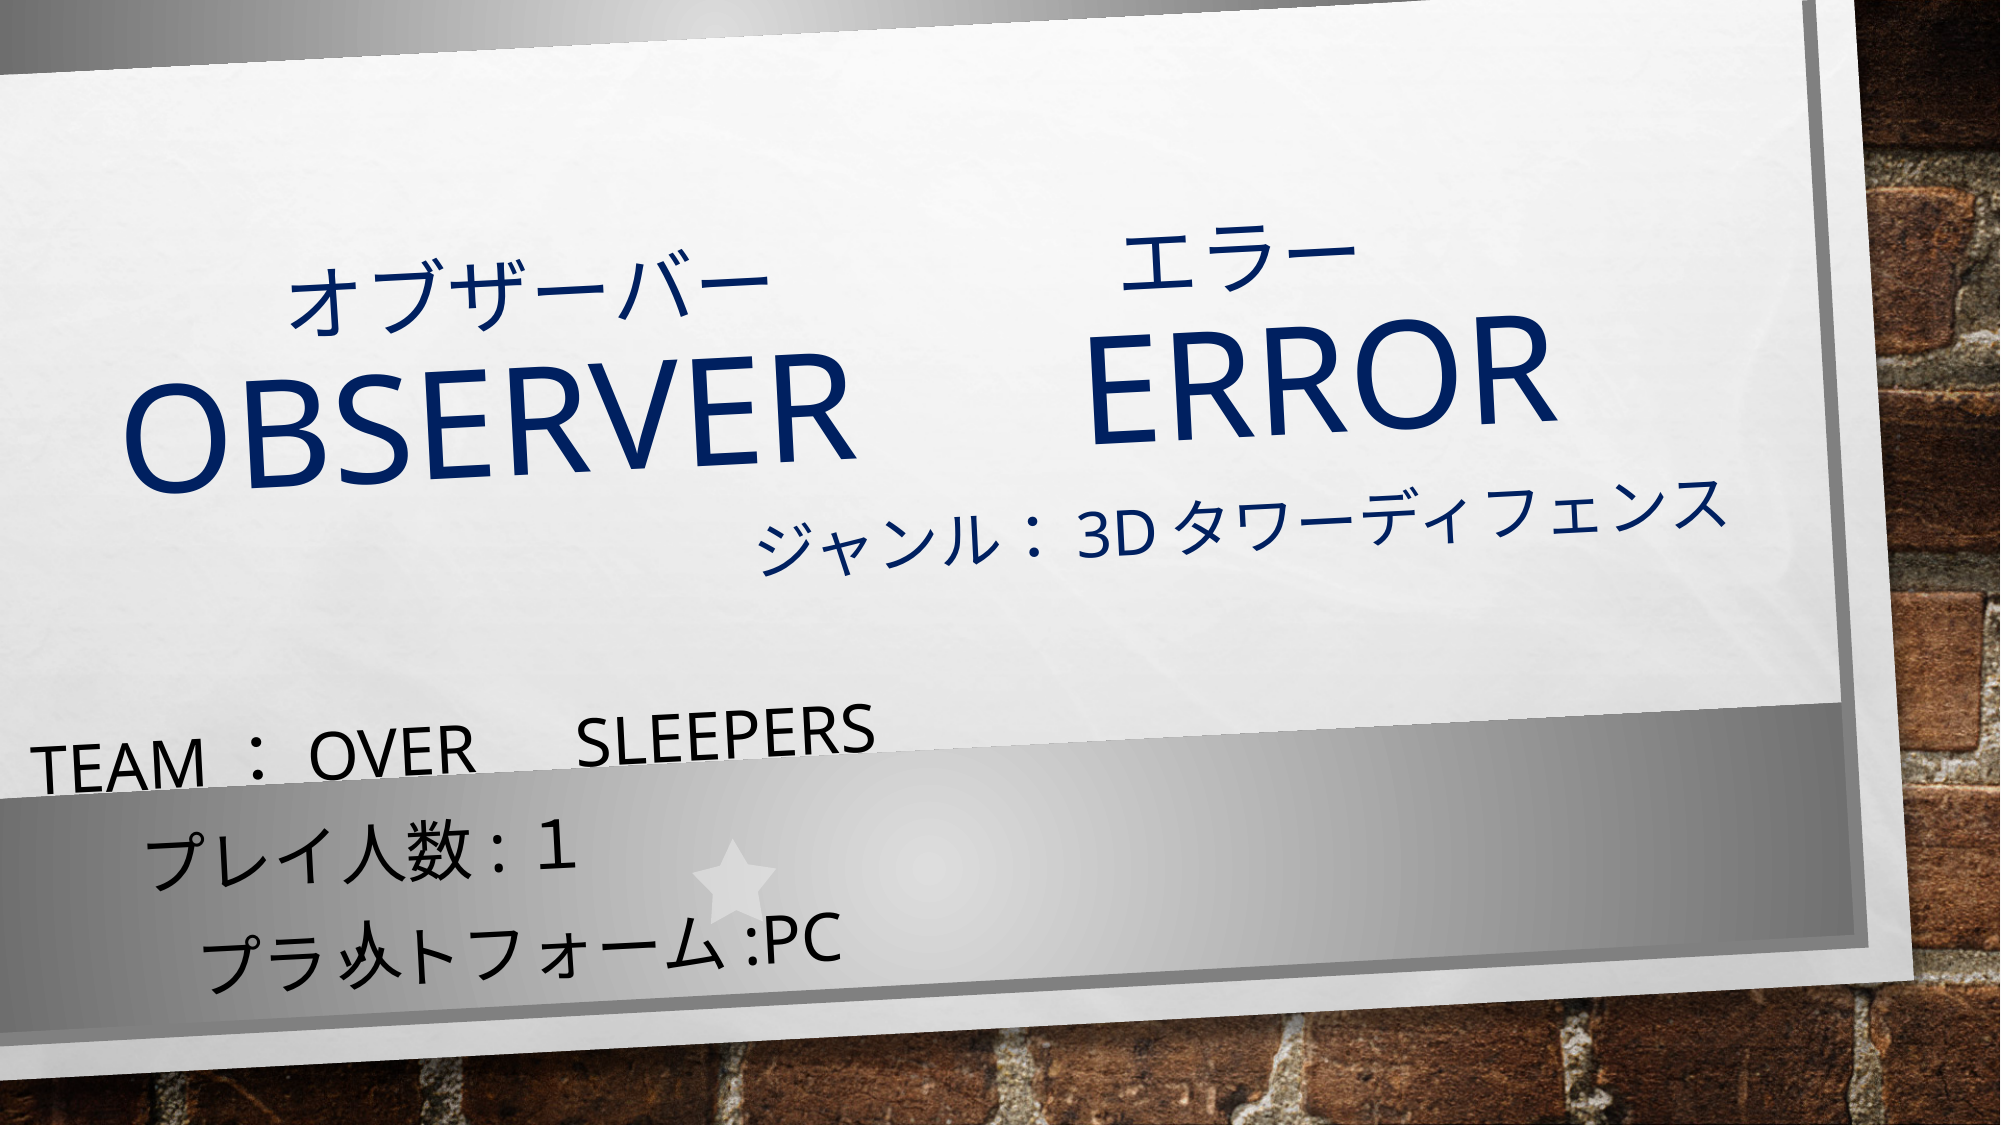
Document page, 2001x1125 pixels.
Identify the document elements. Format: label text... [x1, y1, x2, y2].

picture [0, 0, 2000, 1125]
subtitle TEAM：Over Sleepers [0, 659, 906, 798]
text_box オブザーバー エラー [265, 195, 1454, 363]
title Observer error [96, 256, 1659, 537]
text_box ジャンル：3Dタワーディフェンス [734, 430, 1795, 597]
text_box プレイ人数:１人 [96, 774, 631, 893]
text_box プラットフォーム:PC [170, 868, 868, 995]
